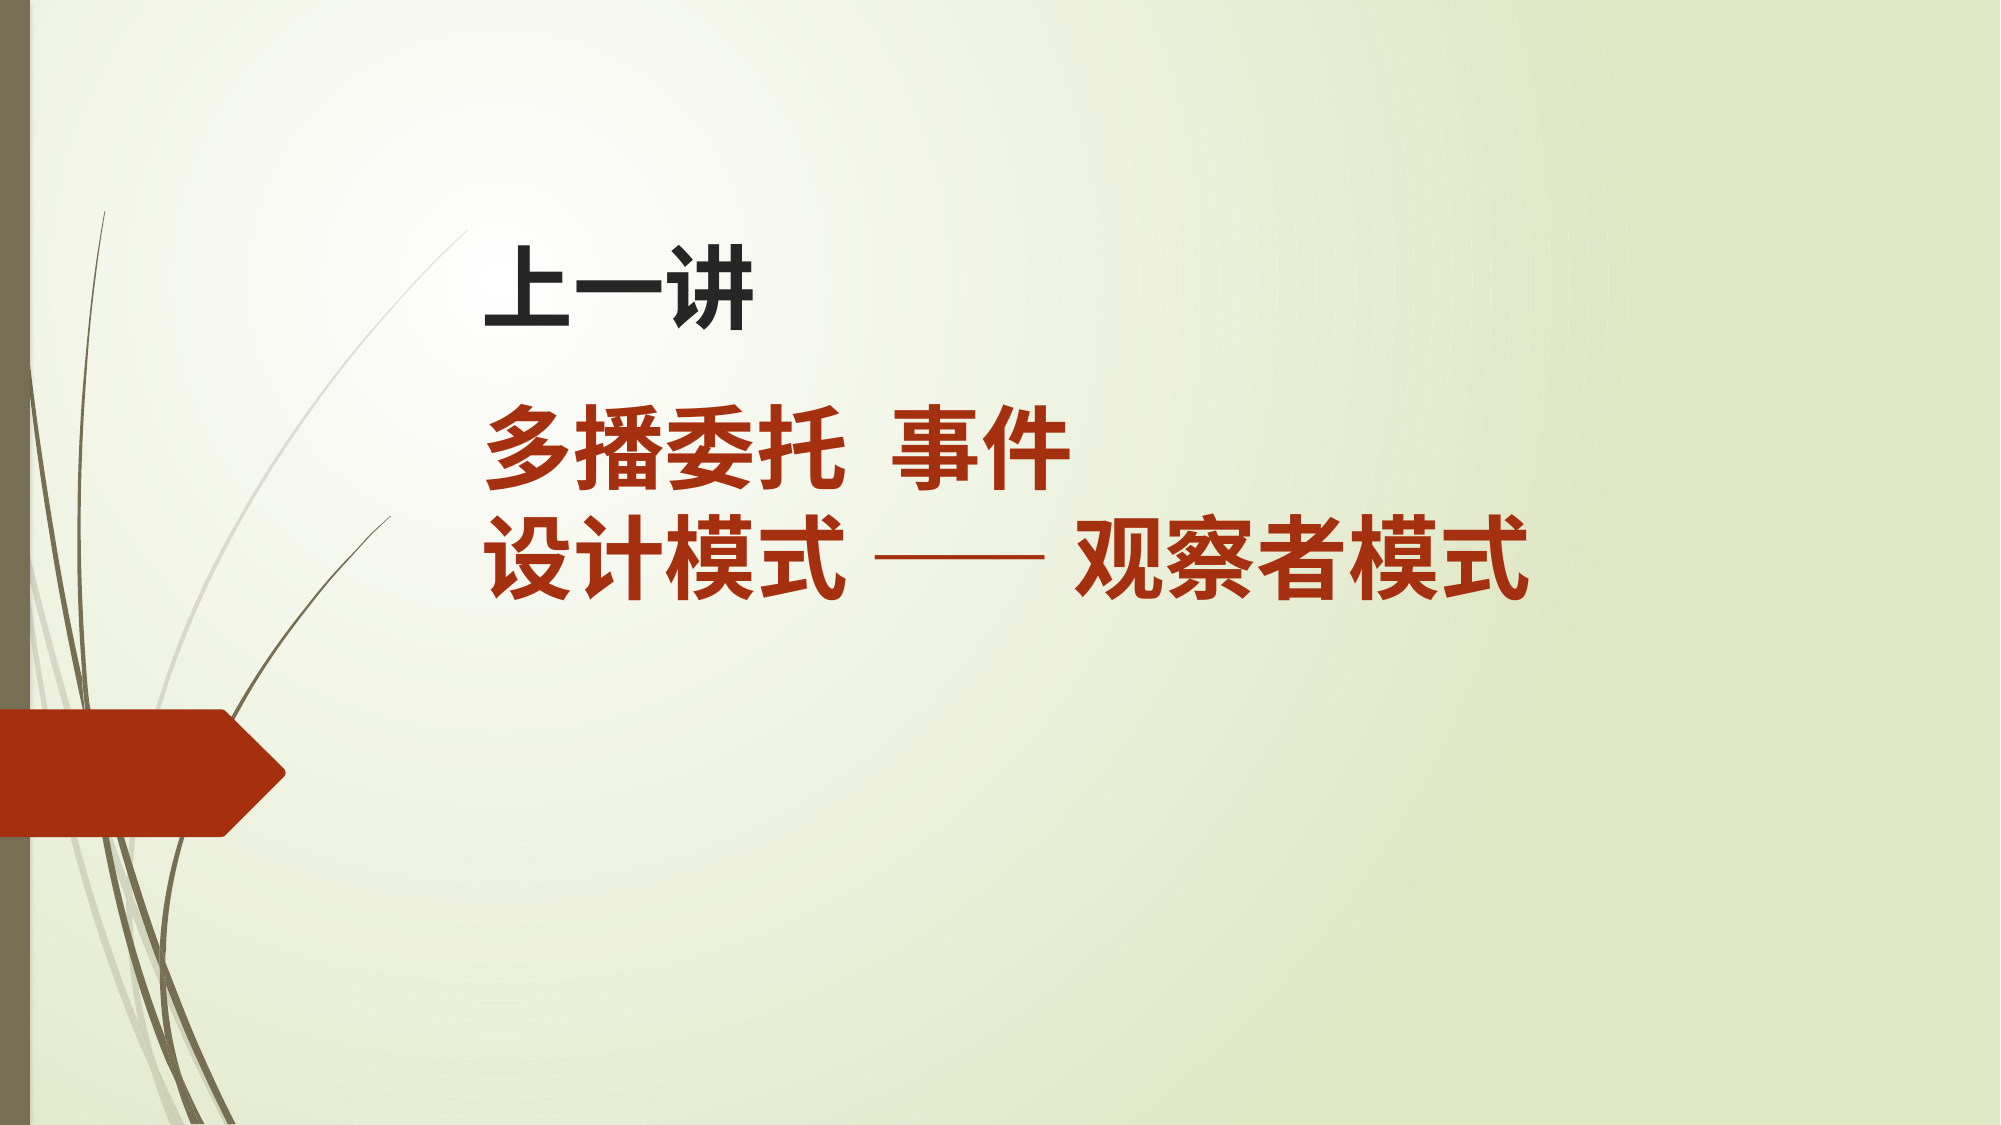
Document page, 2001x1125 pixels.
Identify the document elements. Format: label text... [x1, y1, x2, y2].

text_box 上一讲 多播委托 事件 设计模式 —— 观察者模式 [466, 223, 1548, 619]
